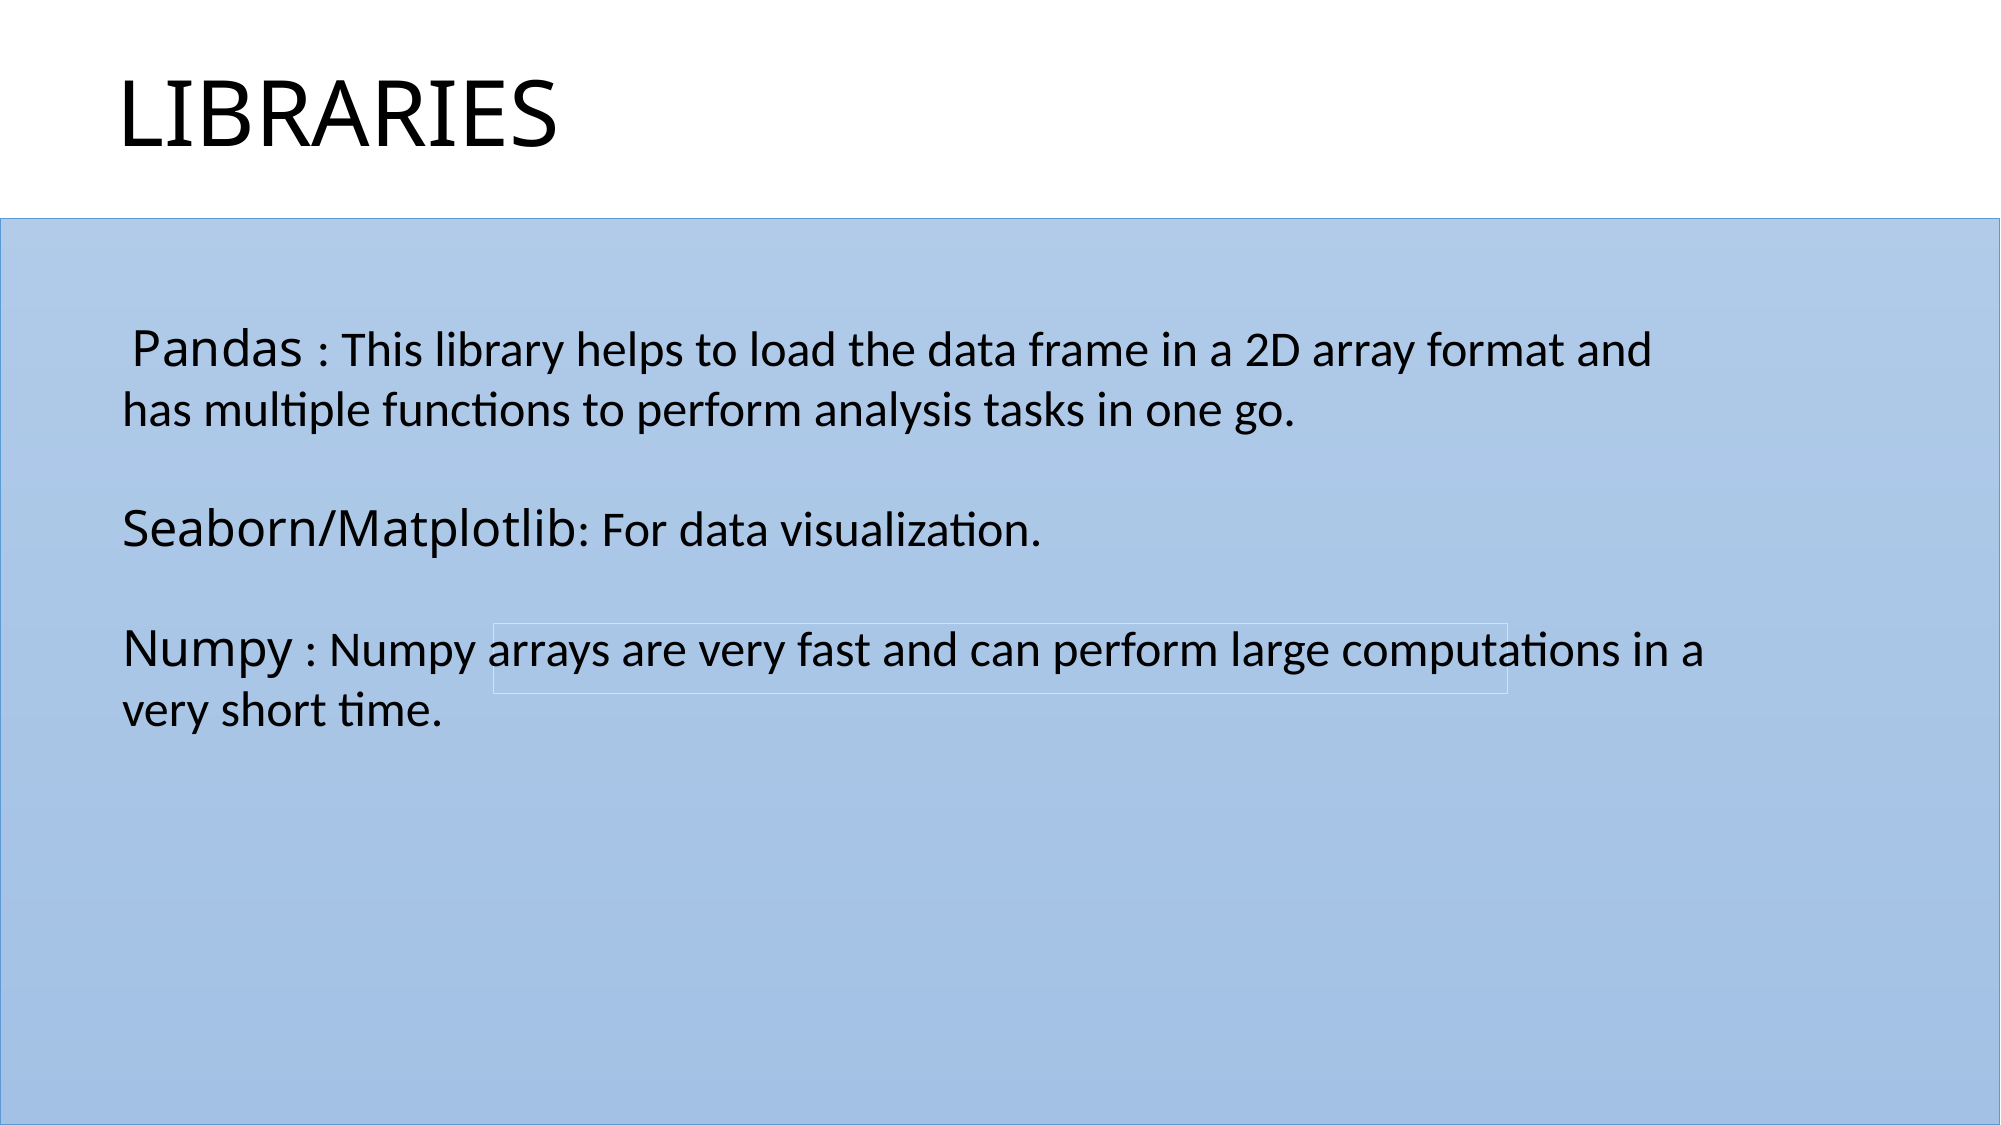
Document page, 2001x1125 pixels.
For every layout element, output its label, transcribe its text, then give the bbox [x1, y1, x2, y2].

text_box [0, 218, 2000, 1125]
text_box LIBRARIES [0, 47, 816, 172]
text_box Pandas : This library helps to load the data frame in a 2D array format and has multiple functions to perform analysis tasks in one go. Seaborn/Matplotlib: For data visualization. Numpy : Numpy arrays are very fast and can perform large computations in a very short time. [107, 309, 1722, 790]
